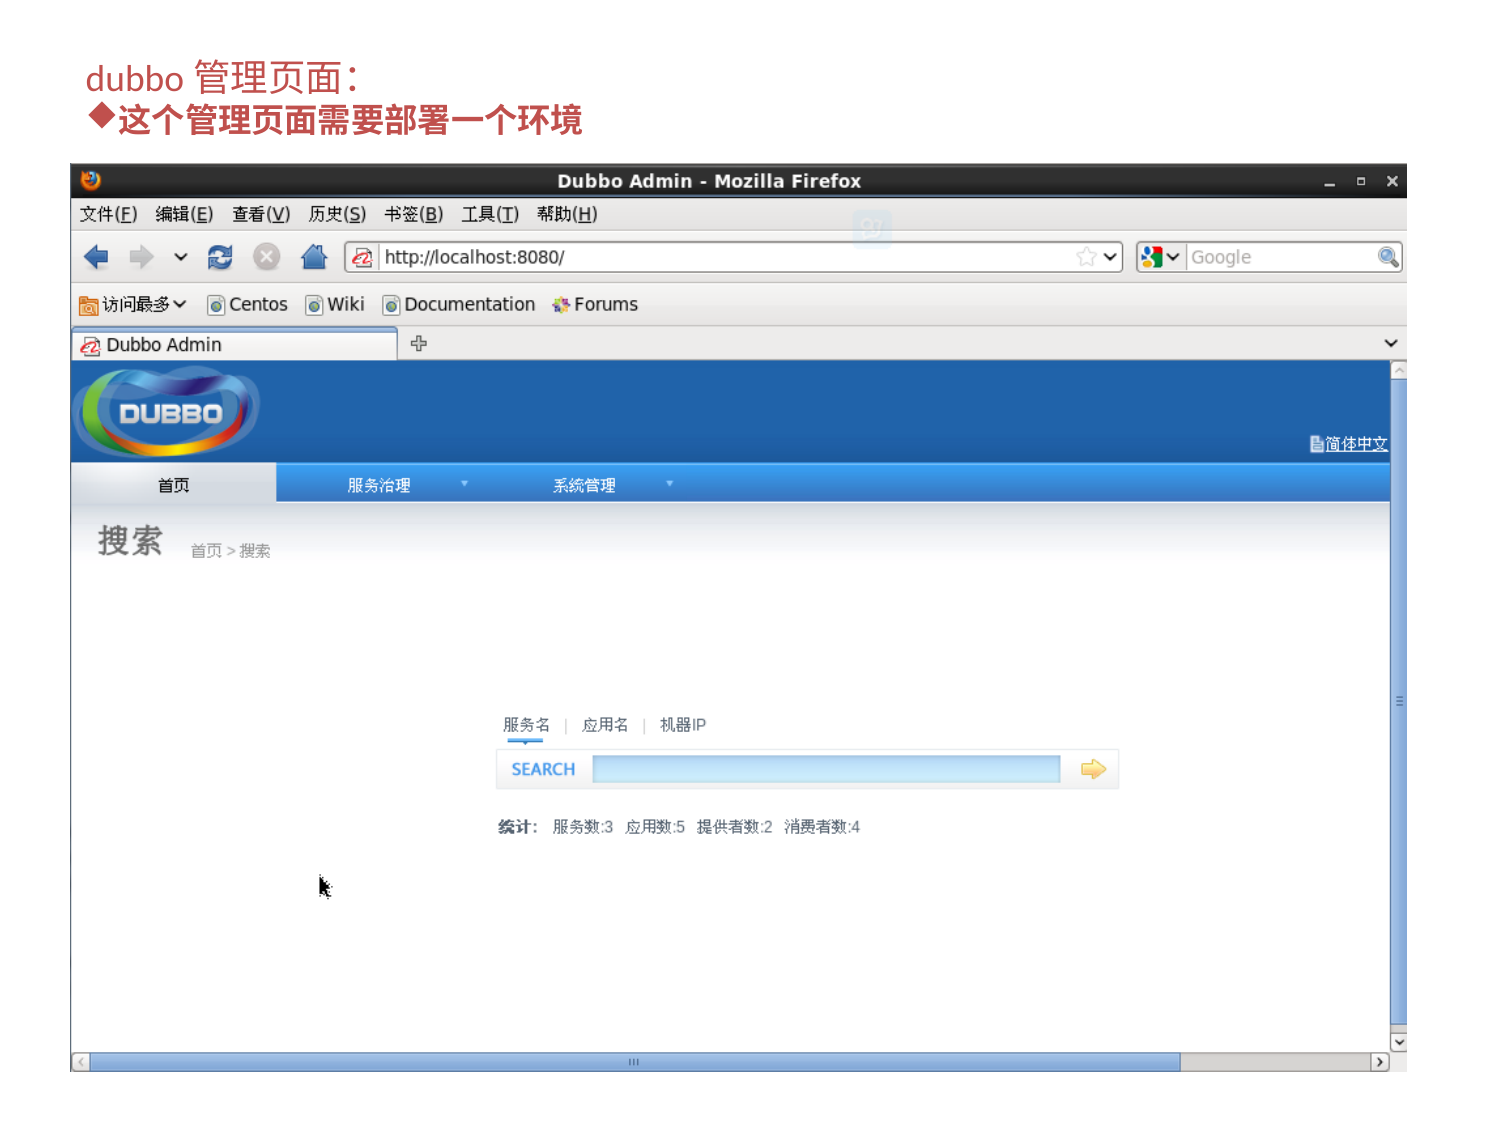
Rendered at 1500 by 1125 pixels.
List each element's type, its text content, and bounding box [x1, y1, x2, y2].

text_box dubbo管理页面： 这个管理页面需要部署一个环境 [70, 46, 1430, 147]
picture [70, 163, 1408, 1073]
